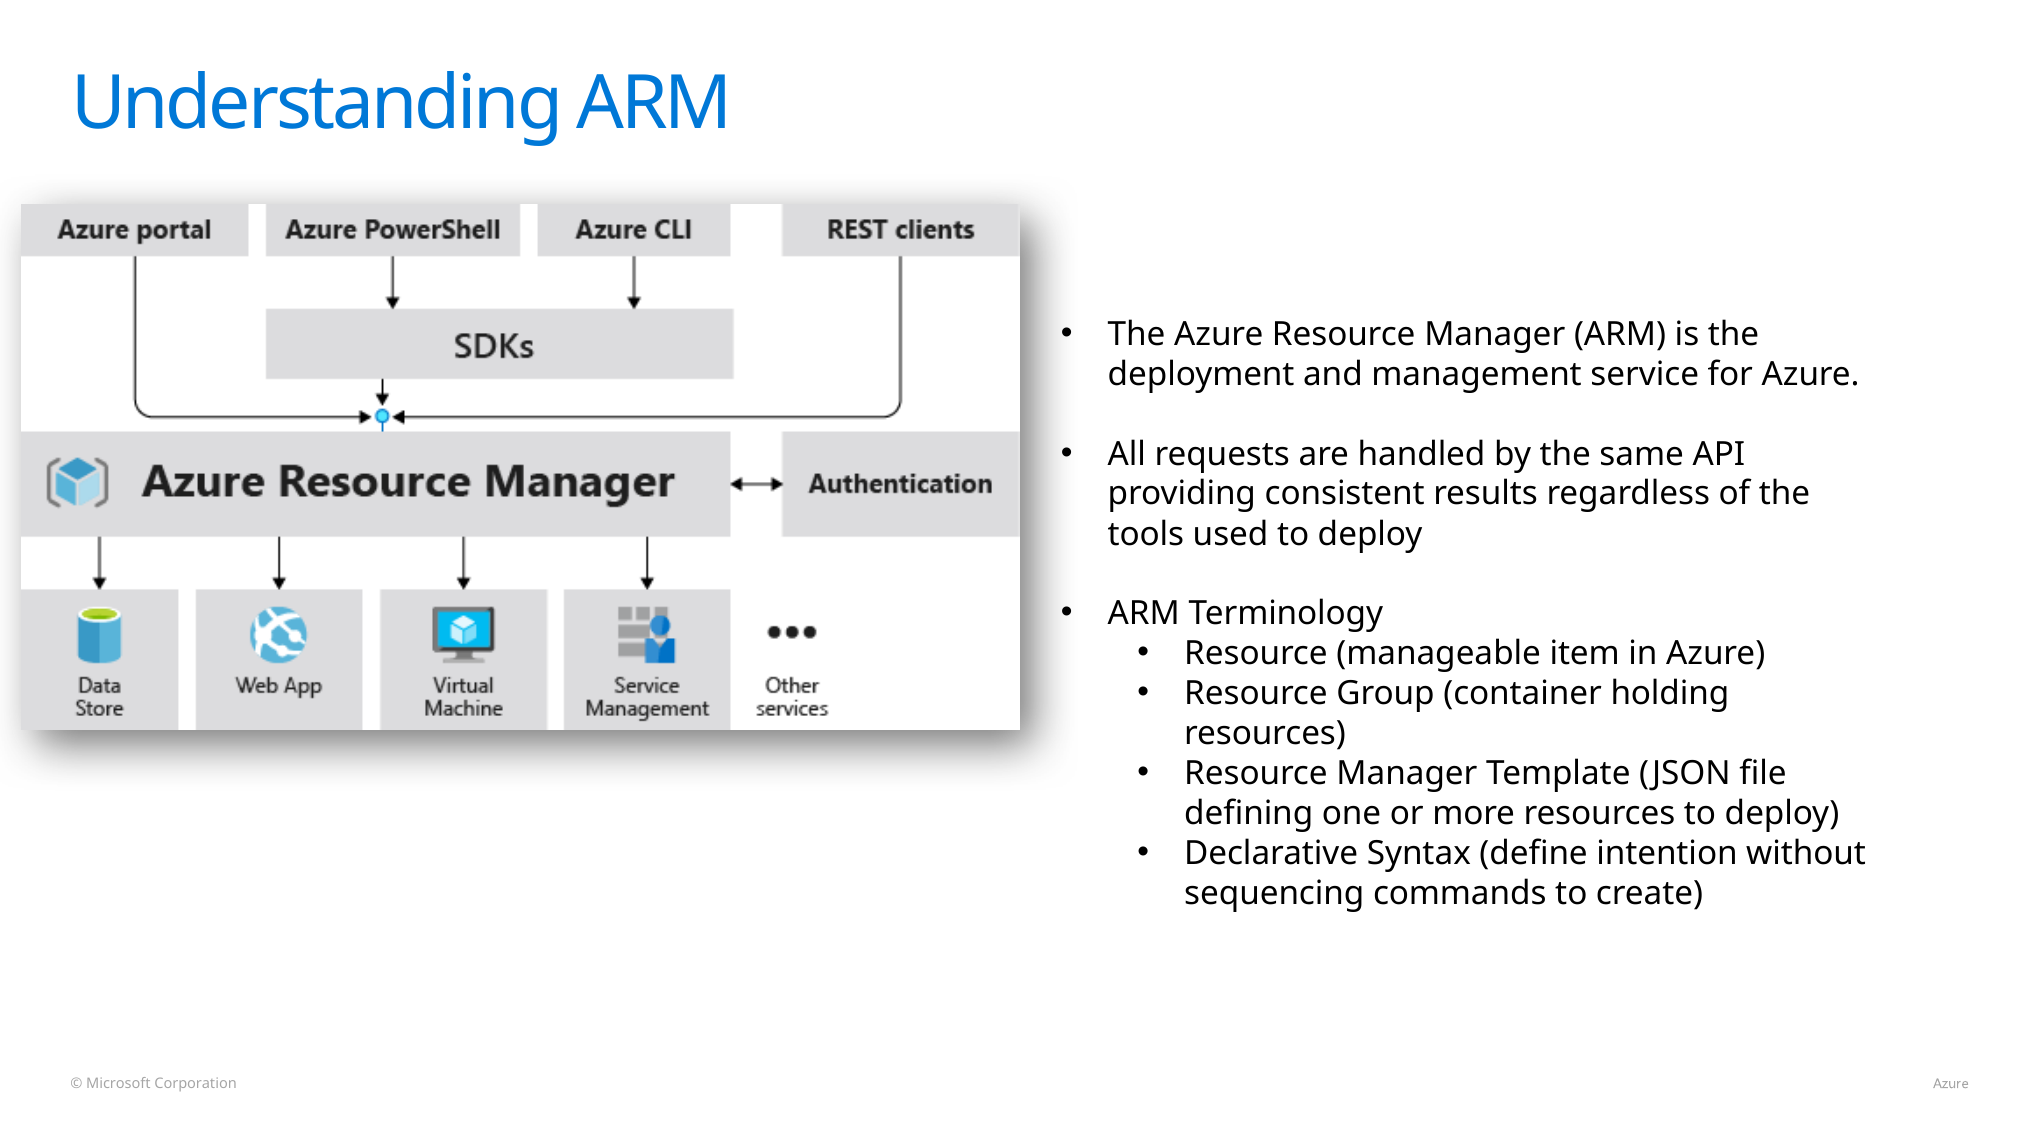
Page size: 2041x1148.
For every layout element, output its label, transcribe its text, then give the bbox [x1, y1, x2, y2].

text_box The Azure Resource Manager (ARM) is the deployment and management service for Azure. All requests are handled by the same API providing consistent results regardless of the tools used to deploy ARM Terminology Resource (manageable item in Azure) Resource Group (container holding resources) Resource Manager Template (JSON file defining one or more resources to deploy) Declarative Syntax (define intention without sequencing commands to create) [1045, 304, 1902, 919]
picture [20, 204, 1020, 731]
title Understanding ARM [71, 37, 1969, 161]
